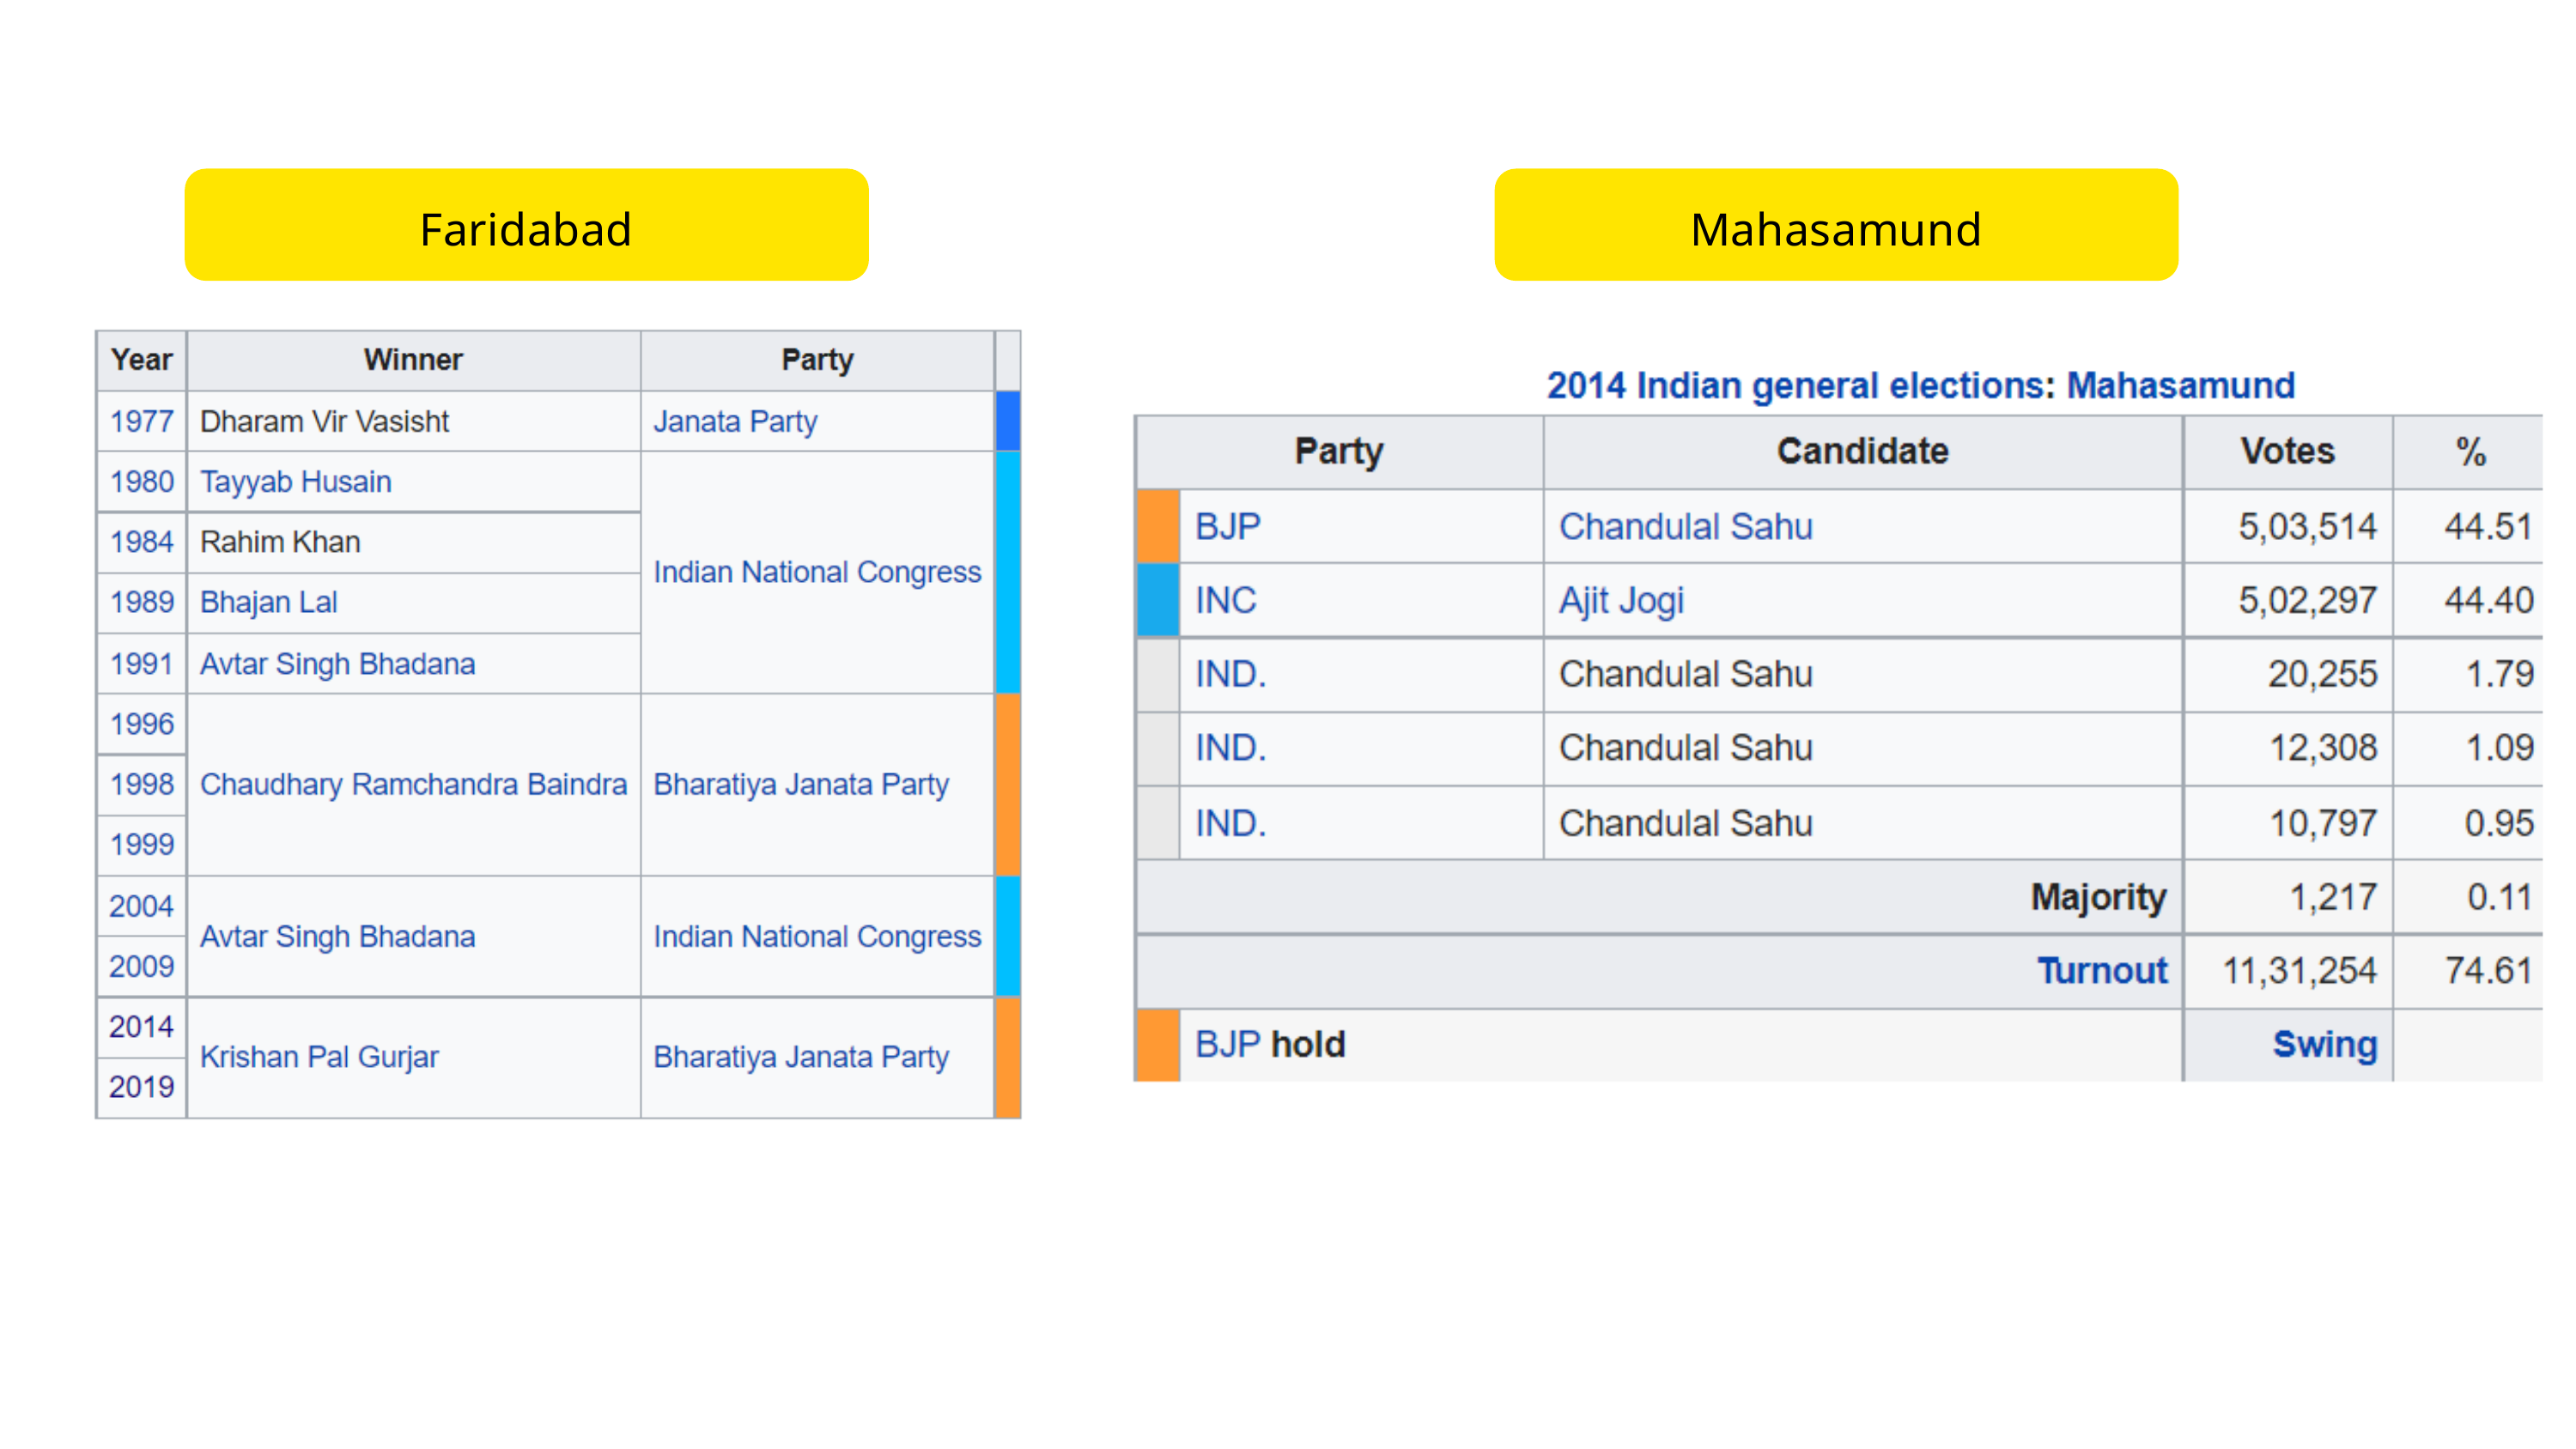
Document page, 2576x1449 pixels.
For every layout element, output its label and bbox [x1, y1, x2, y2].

text_box [0, 0, 1051, 282]
picture [1130, 364, 2543, 1085]
text_box [1054, 0, 2576, 282]
picture [88, 322, 1027, 1126]
